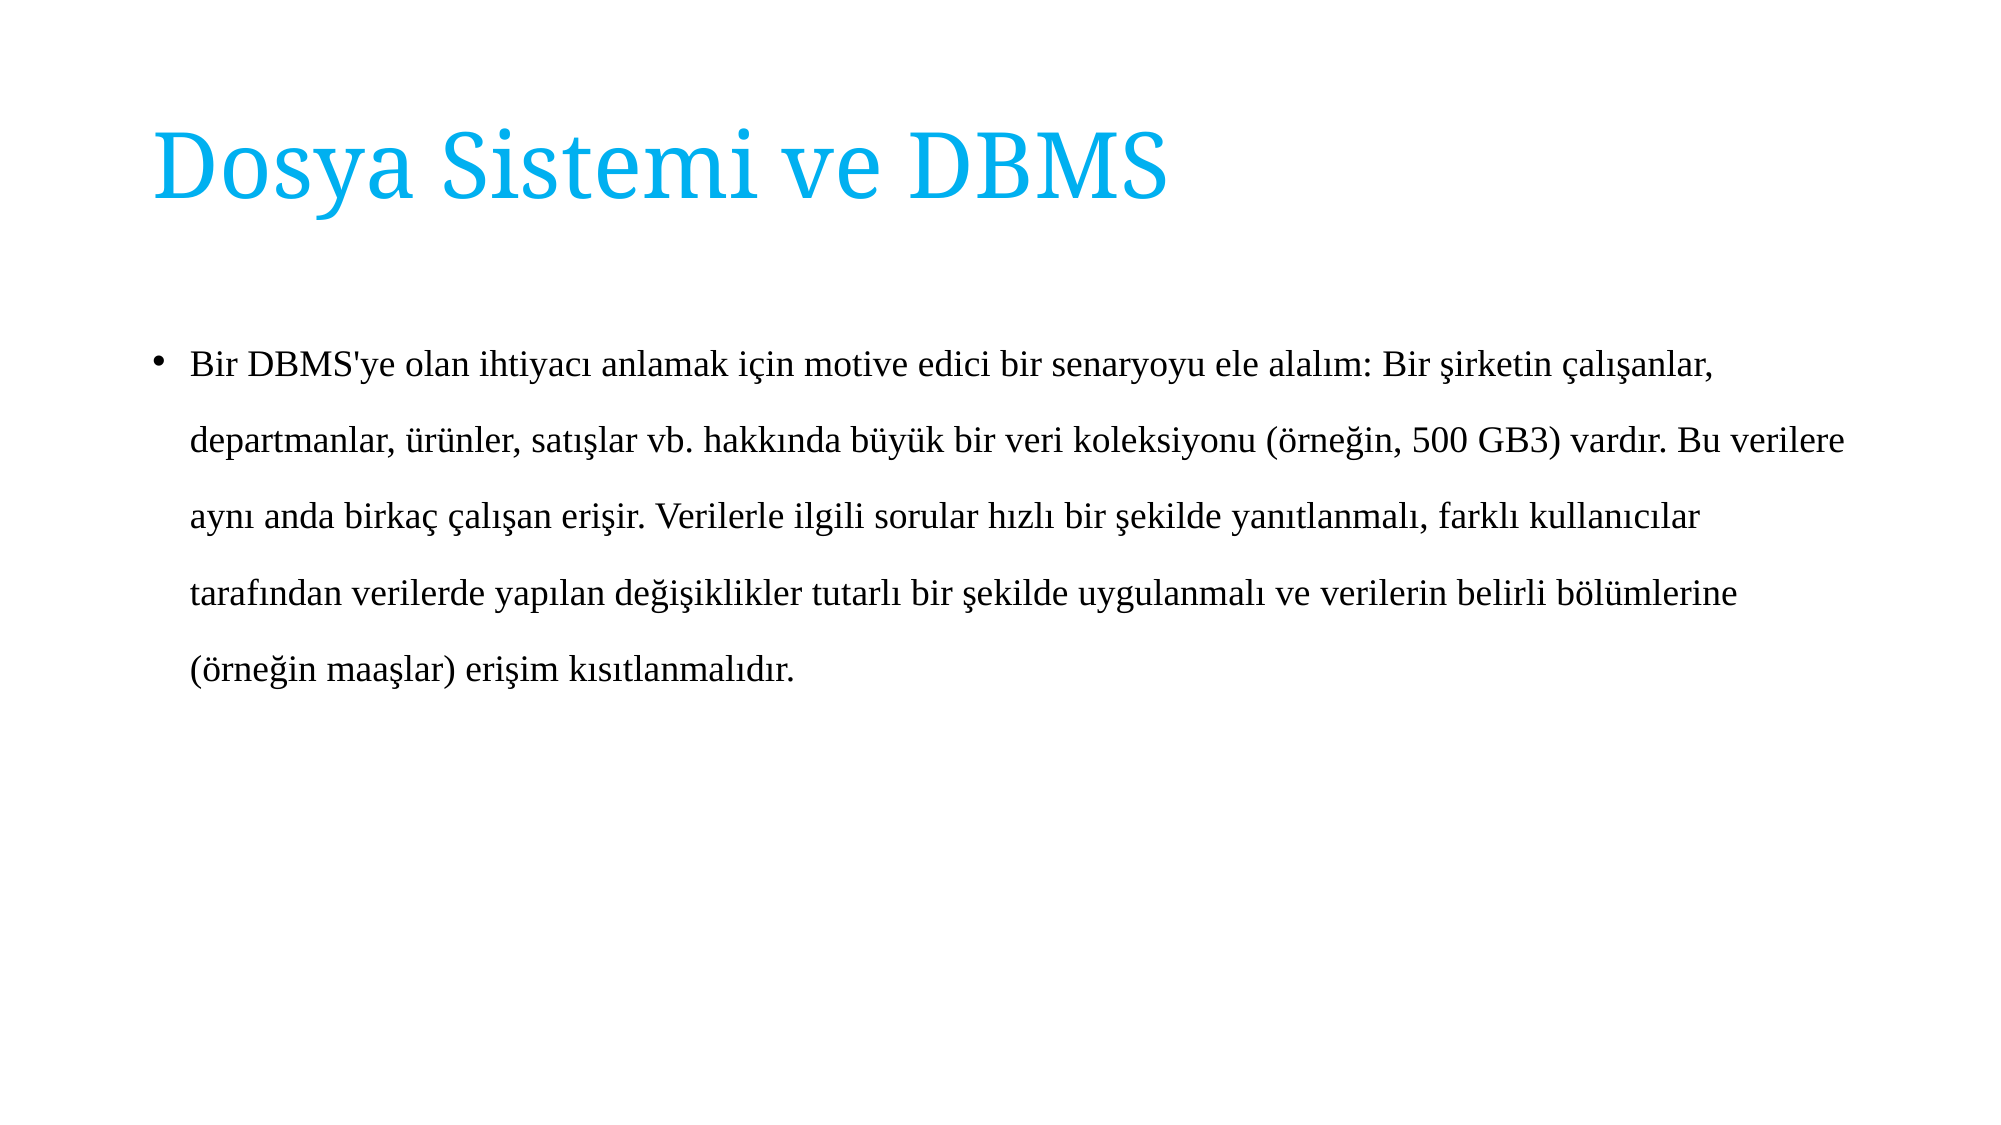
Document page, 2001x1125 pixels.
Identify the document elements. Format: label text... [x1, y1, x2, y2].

list Bir DBMS'ye olan ihtiyacı anlamak için motive edici bir senaryoyu ele alalım: Bir şirketin çalışanlar, departmanlar, ürünler, satışlar vb. hakkında büyük bir veri koleksiyonu (örneğin, 500 GB3) vardır. Bu verilere aynı anda birkaç çalışan erişir. Verilerle ilgili sorular hızlı bir şekilde yanıtlanmalı, farklı kullanıcılar tarafından verilerde yapılan değişiklikler tutarlı bir şekilde uygulanmalı ve verilerin belirli bölümlerine (örneğin maaşlar) erişim kısıtlanmalıdır. [137, 299, 1863, 1014]
title Dosya Sistemi ve DBMS [137, 59, 1863, 278]
